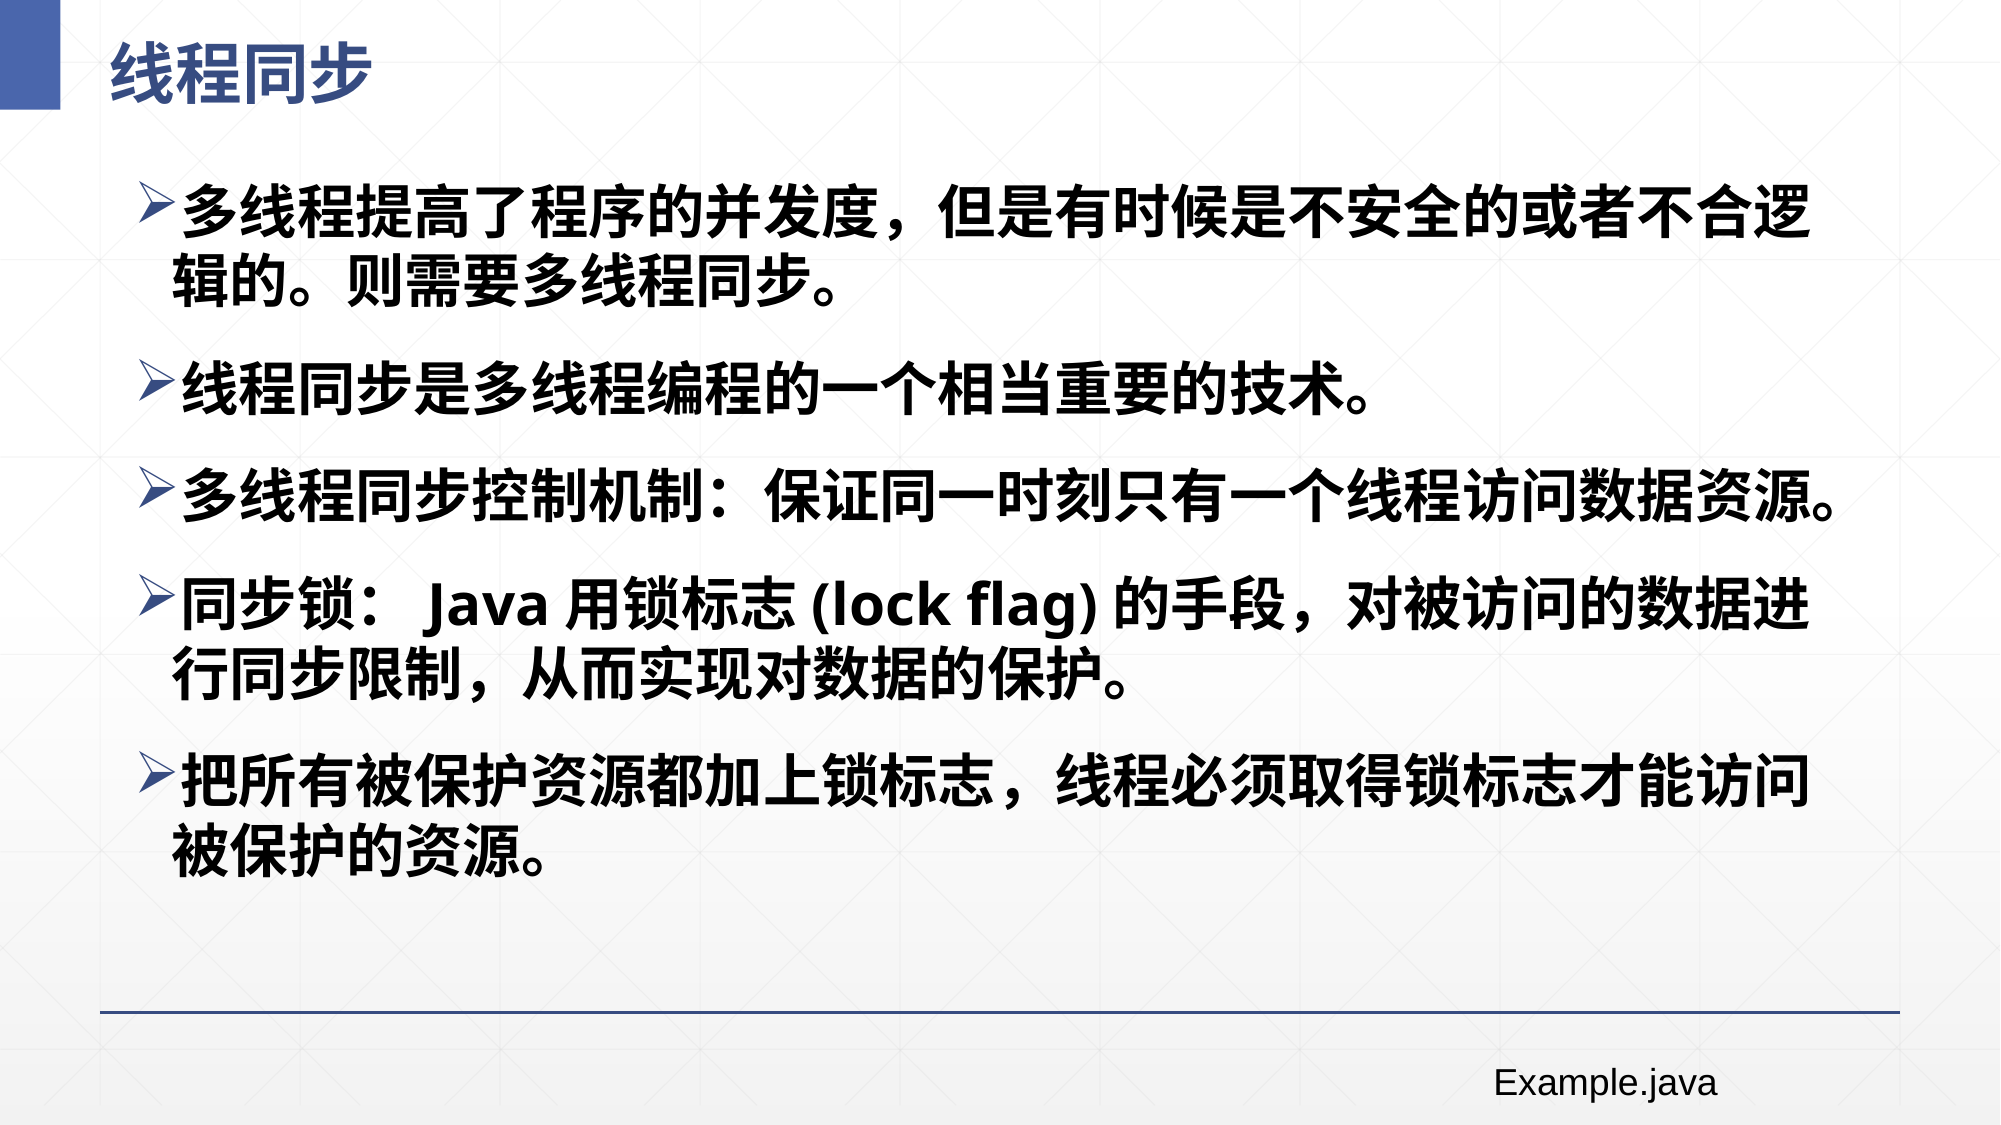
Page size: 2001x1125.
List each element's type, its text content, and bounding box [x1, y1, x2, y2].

title 线程同步 [93, 0, 948, 110]
list 多线程提高了程序的并发度，但是有时候是不安全的或者不合逻辑的。则需要多线程同步。 线程同步是多线程编程的一个相当重要的技术。 多线程同步控制机制：保证同一时刻只有一个线程访问数据资源。 同步锁：Java用锁标志(lock flag)的手段，对被访问的数据进行同步限制，从而实现对数据的保护。 把所有被保护资源都加上锁标志，线程必须取得锁标志才能访问被保护的资源。 [119, 167, 1881, 996]
text_box Example.java [1478, 1050, 1744, 1110]
